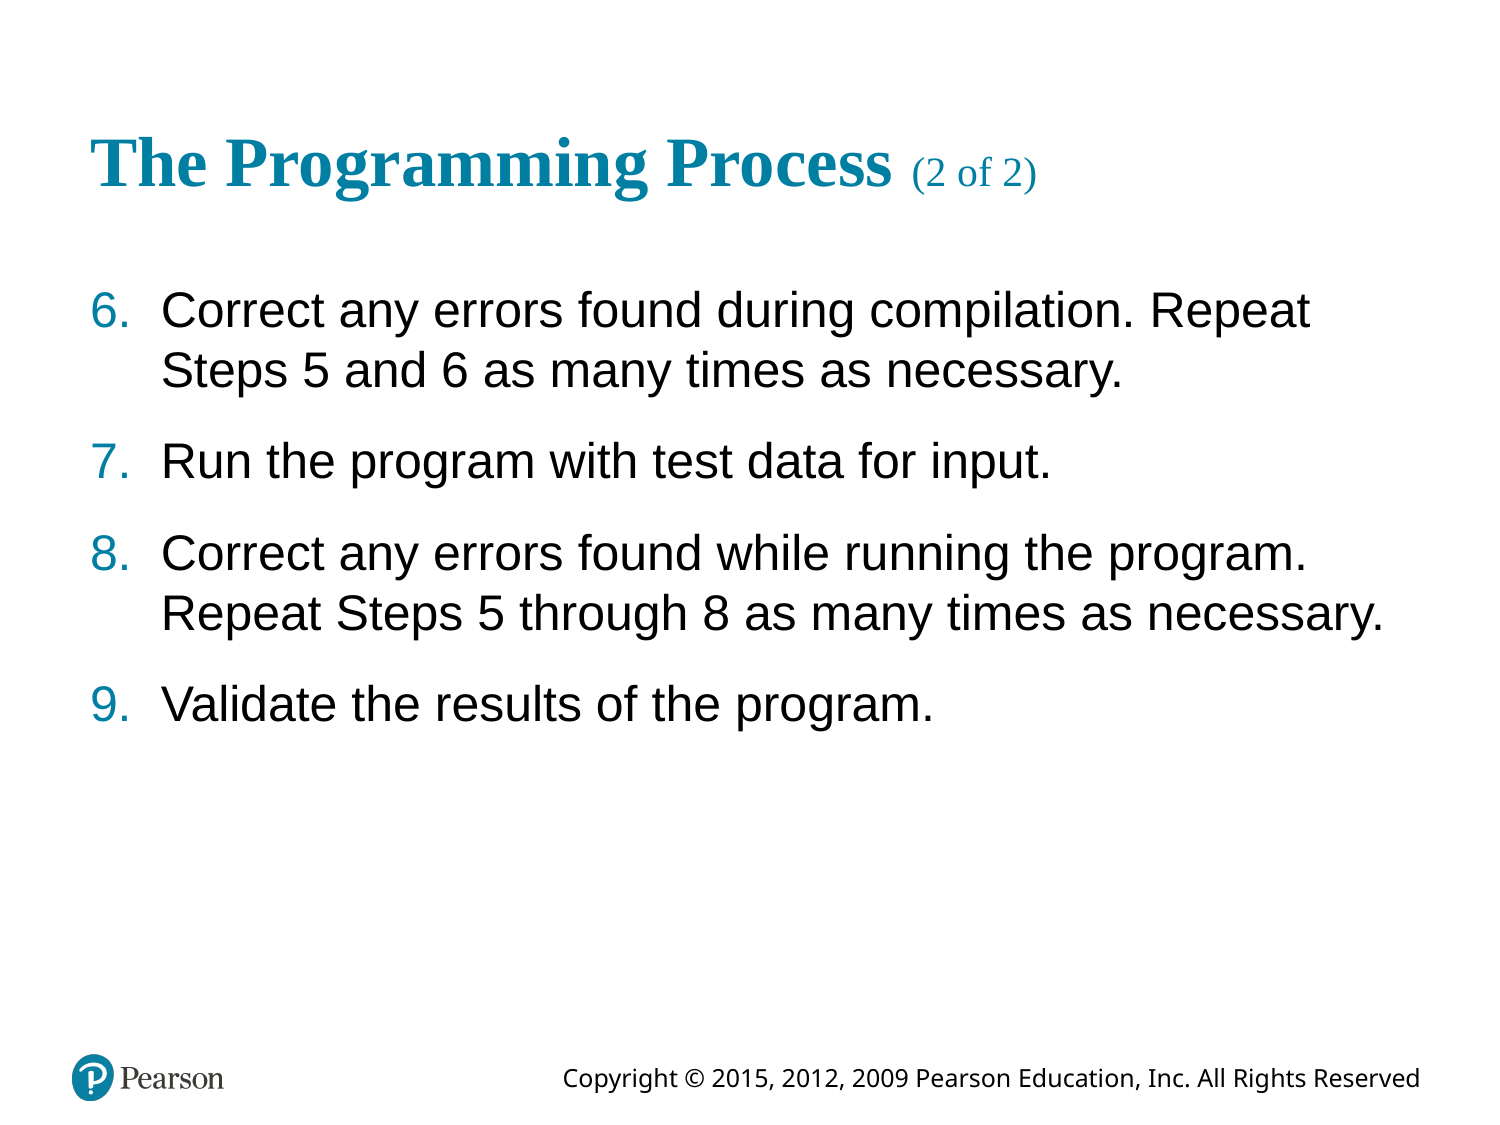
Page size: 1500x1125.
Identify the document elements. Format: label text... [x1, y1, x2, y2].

title The Programming Process (2 of 2) [75, 0, 1425, 216]
picture [72, 1054, 88, 1070]
picture [98, 1054, 224, 1101]
list Correct any errors found during compilation. Repeat Steps 5 and 6 as many times as necessary. Run the program with test data for input. Correct any errors found while running the program. Repeat Steps 5 through 8 as many times as necessary. Validate the results of the program. [75, 262, 1425, 790]
picture [72, 1087, 83, 1101]
picture [80, 1063, 106, 1088]
